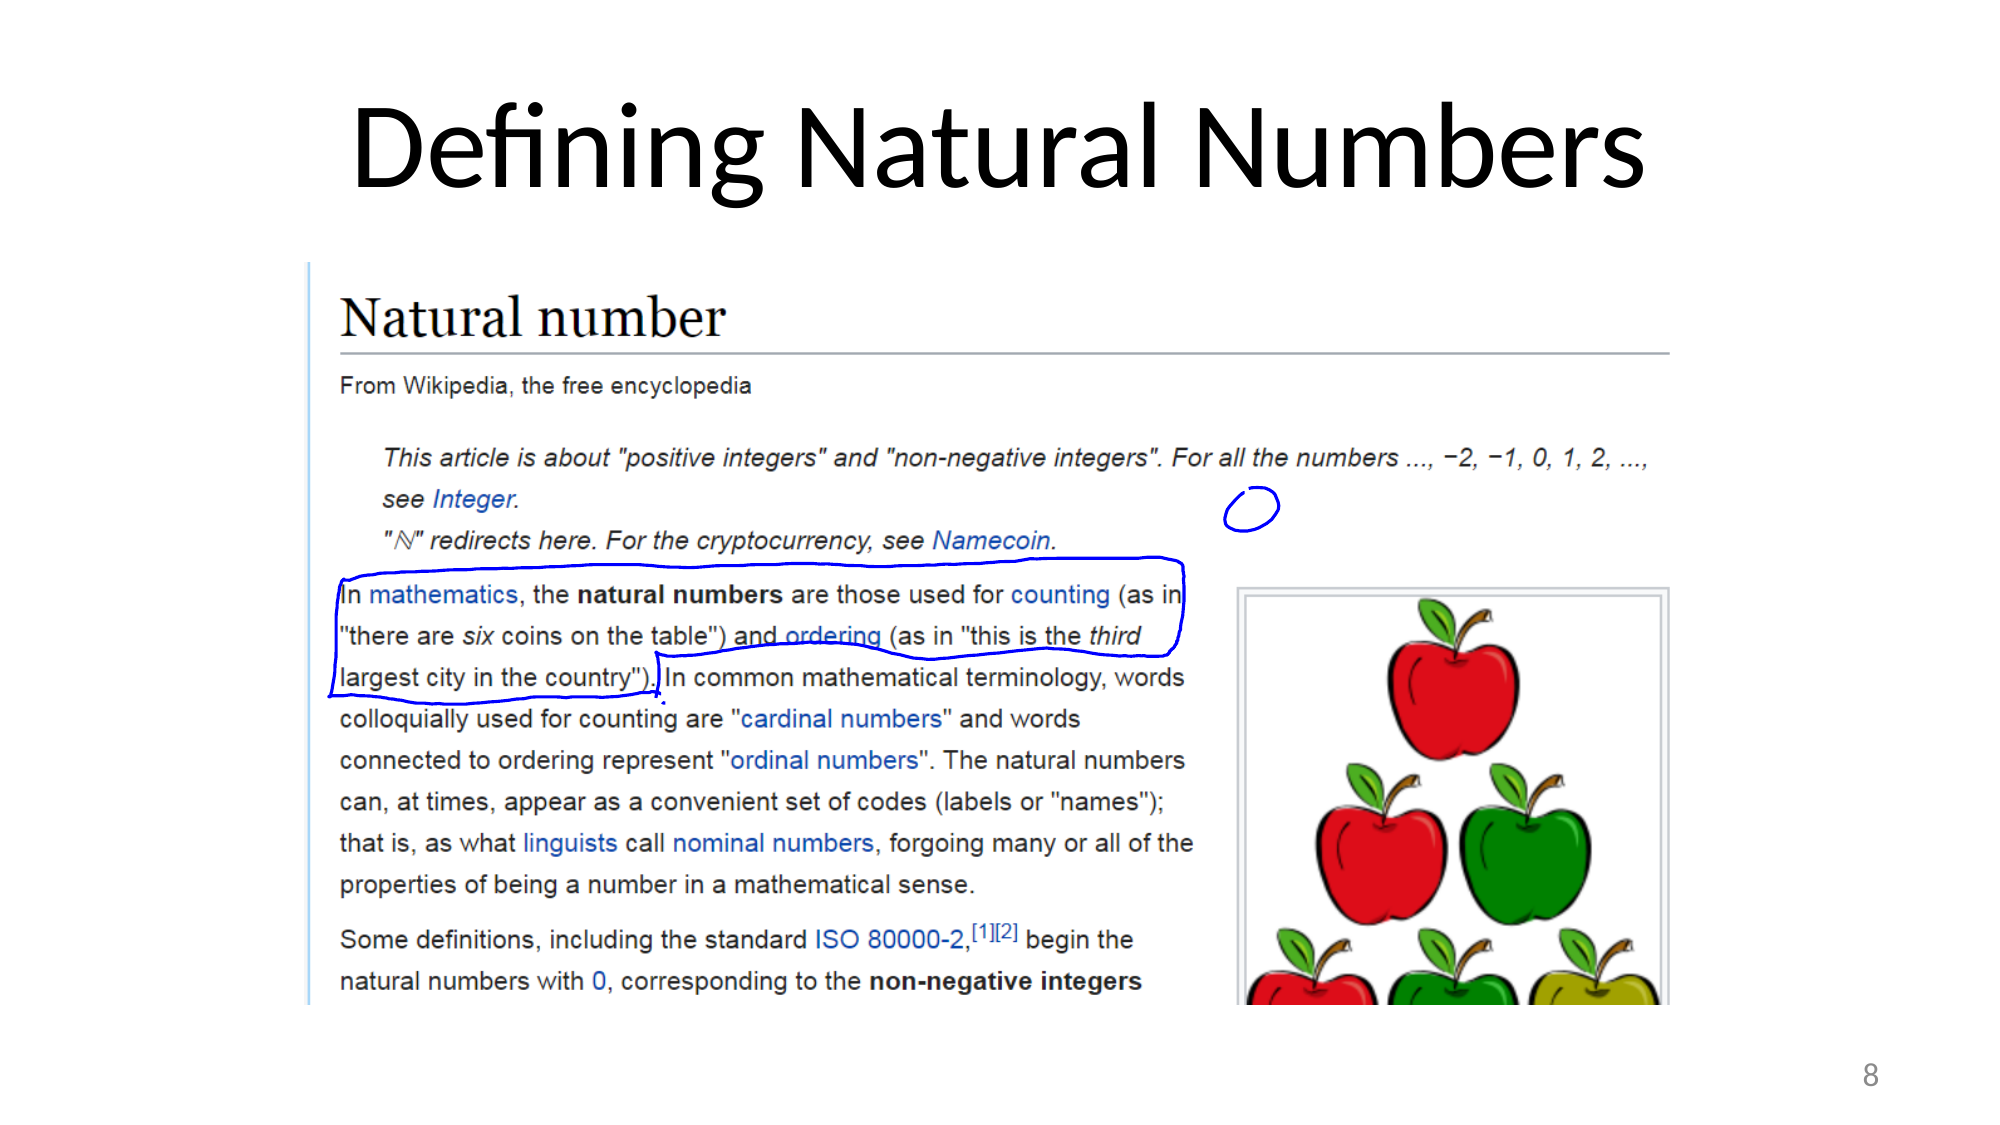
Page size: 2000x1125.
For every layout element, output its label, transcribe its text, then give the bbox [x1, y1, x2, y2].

title Defining Natural Numbers [99, 45, 1900, 233]
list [304, 262, 1695, 1006]
slide_number 8 [1432, 1042, 1900, 1103]
